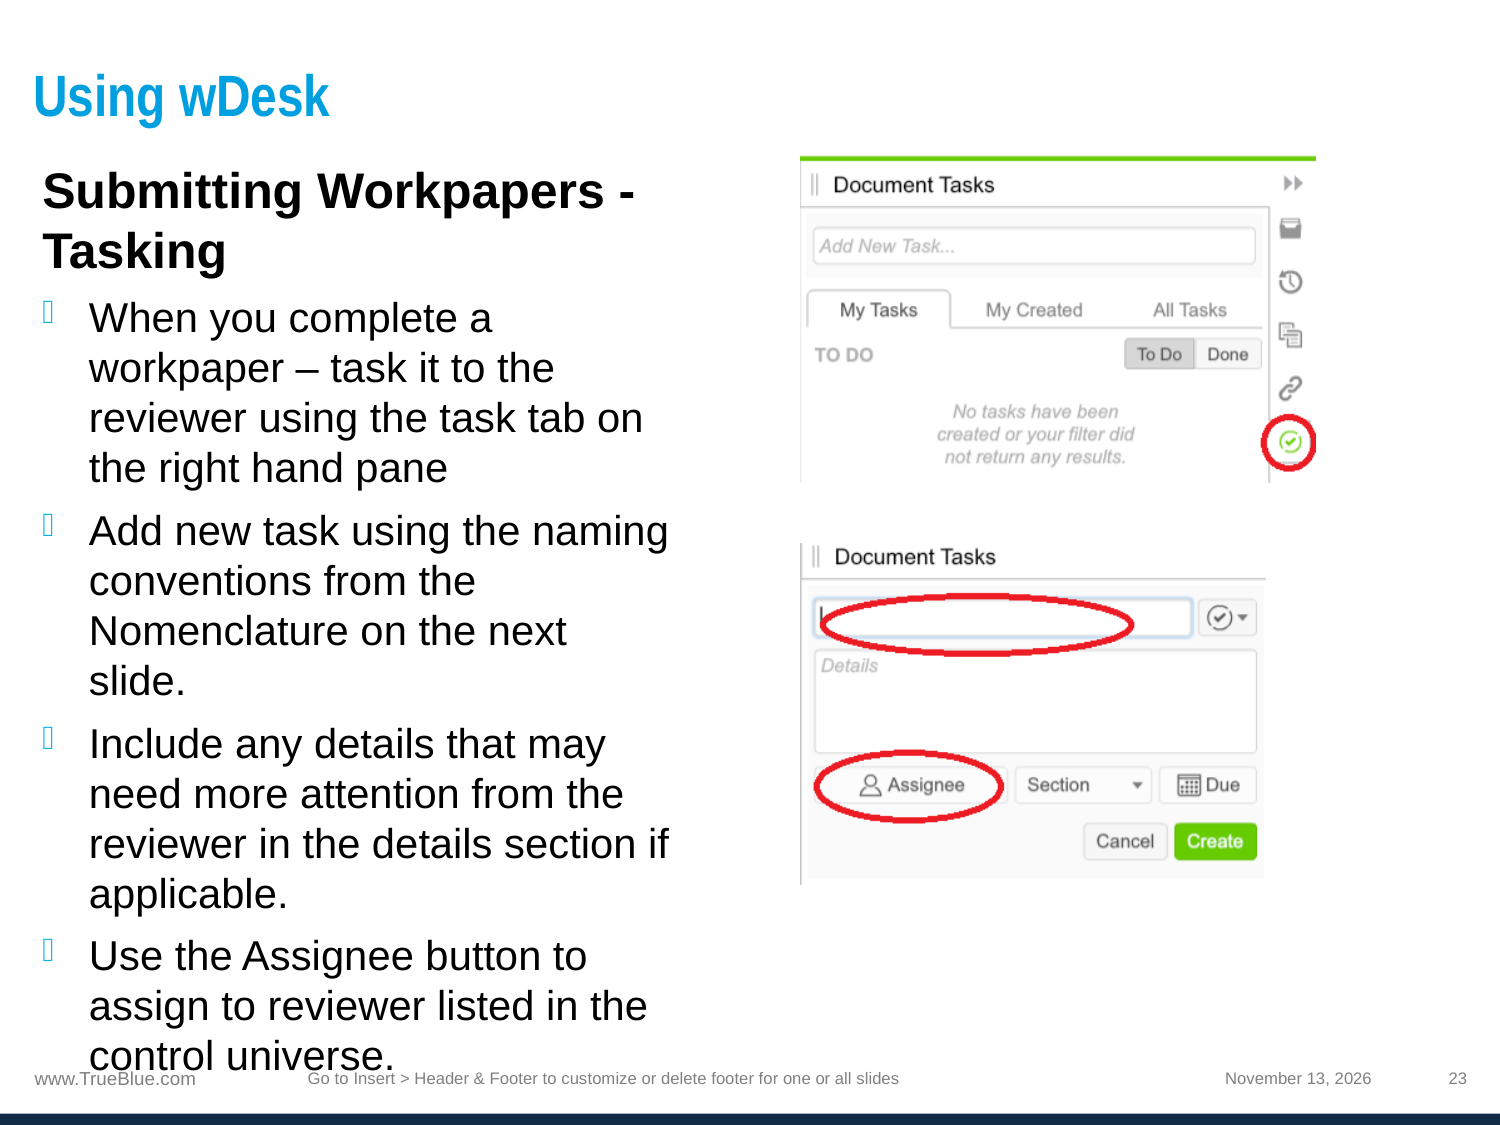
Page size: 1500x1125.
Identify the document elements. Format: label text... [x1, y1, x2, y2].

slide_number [1199, 1055, 1398, 1101]
slide_number 23 [1398, 1055, 1468, 1101]
list Submitting Workpapers - Tasking When you complete a workpaper – task it to the reviewer using the task tab on the right hand pane Add new task using the naming conventions from the Nomenclature on the next slide. Include any details that may need more attention from the reviewer in the details section if applicable. Use the Assignee button to assign to reviewer listed in the control universe. [42, 151, 674, 1056]
footer Go to Insert > Header & Footer to customize or delete footer for one or all slides [307, 1055, 1199, 1101]
picture [800, 151, 1316, 483]
title Using wDesk [33, 43, 1468, 152]
picture [800, 543, 1266, 885]
